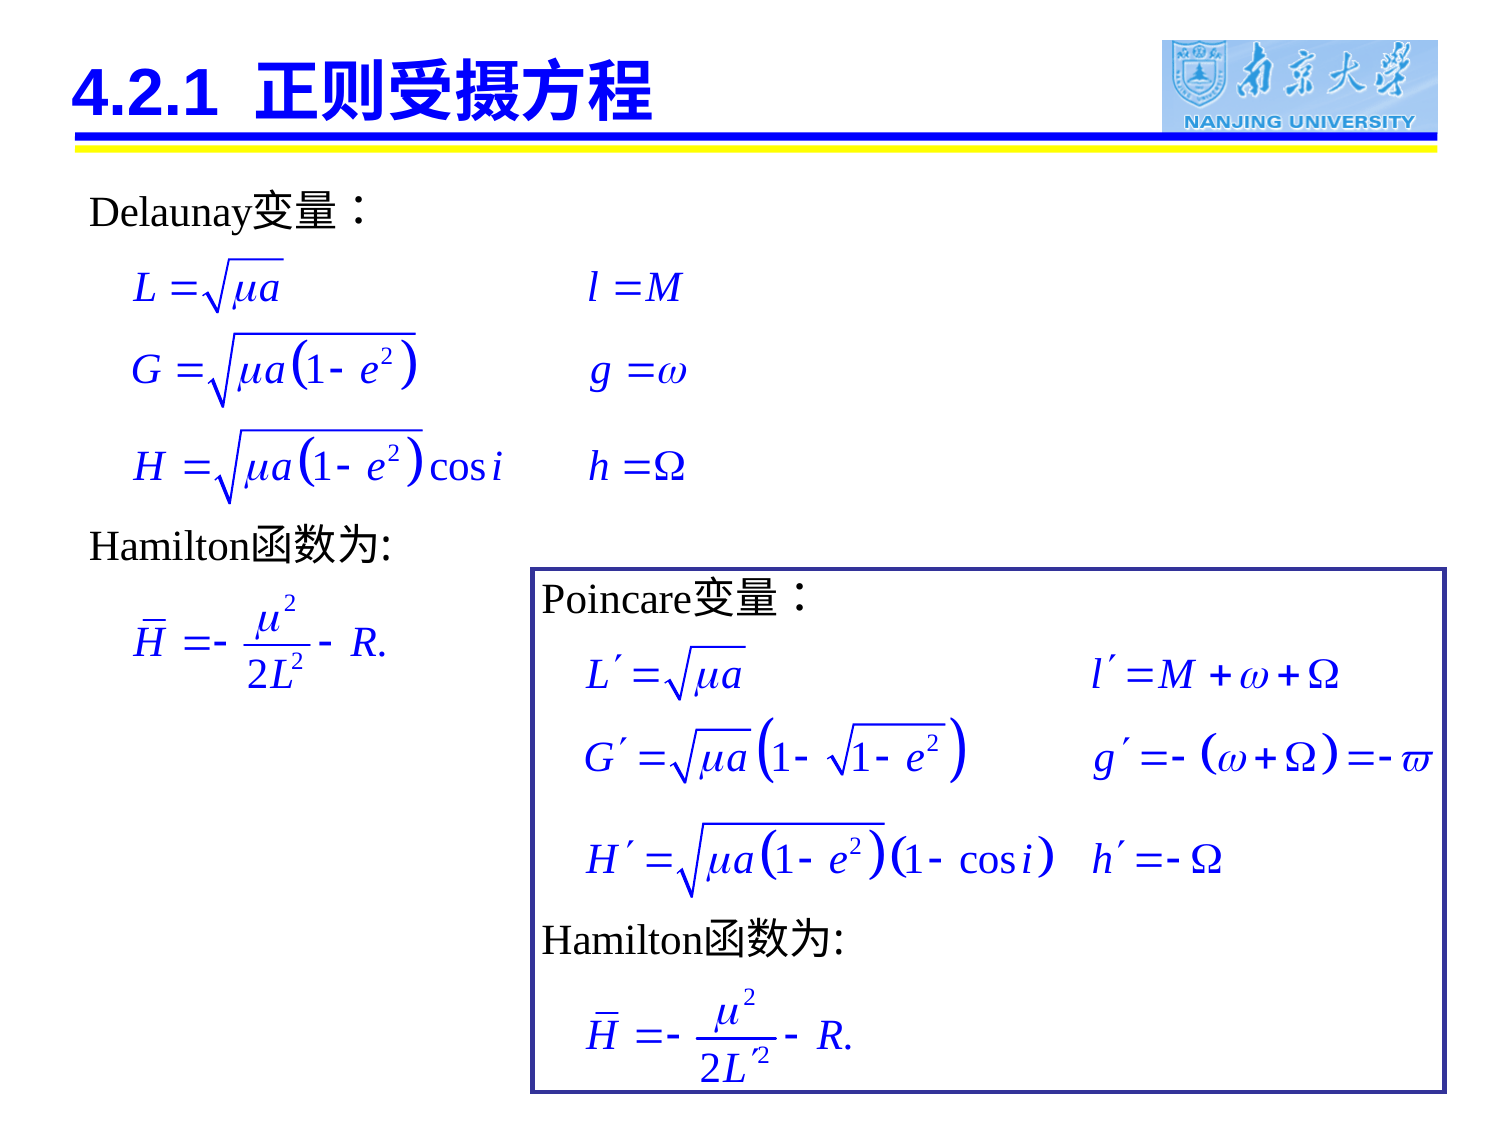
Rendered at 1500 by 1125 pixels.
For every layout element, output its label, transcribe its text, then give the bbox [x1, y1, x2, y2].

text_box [534, 571, 1443, 1091]
title 4.2.1 正则受摄方程 [56, 30, 1132, 148]
picture [1162, 40, 1438, 132]
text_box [81, 180, 695, 700]
